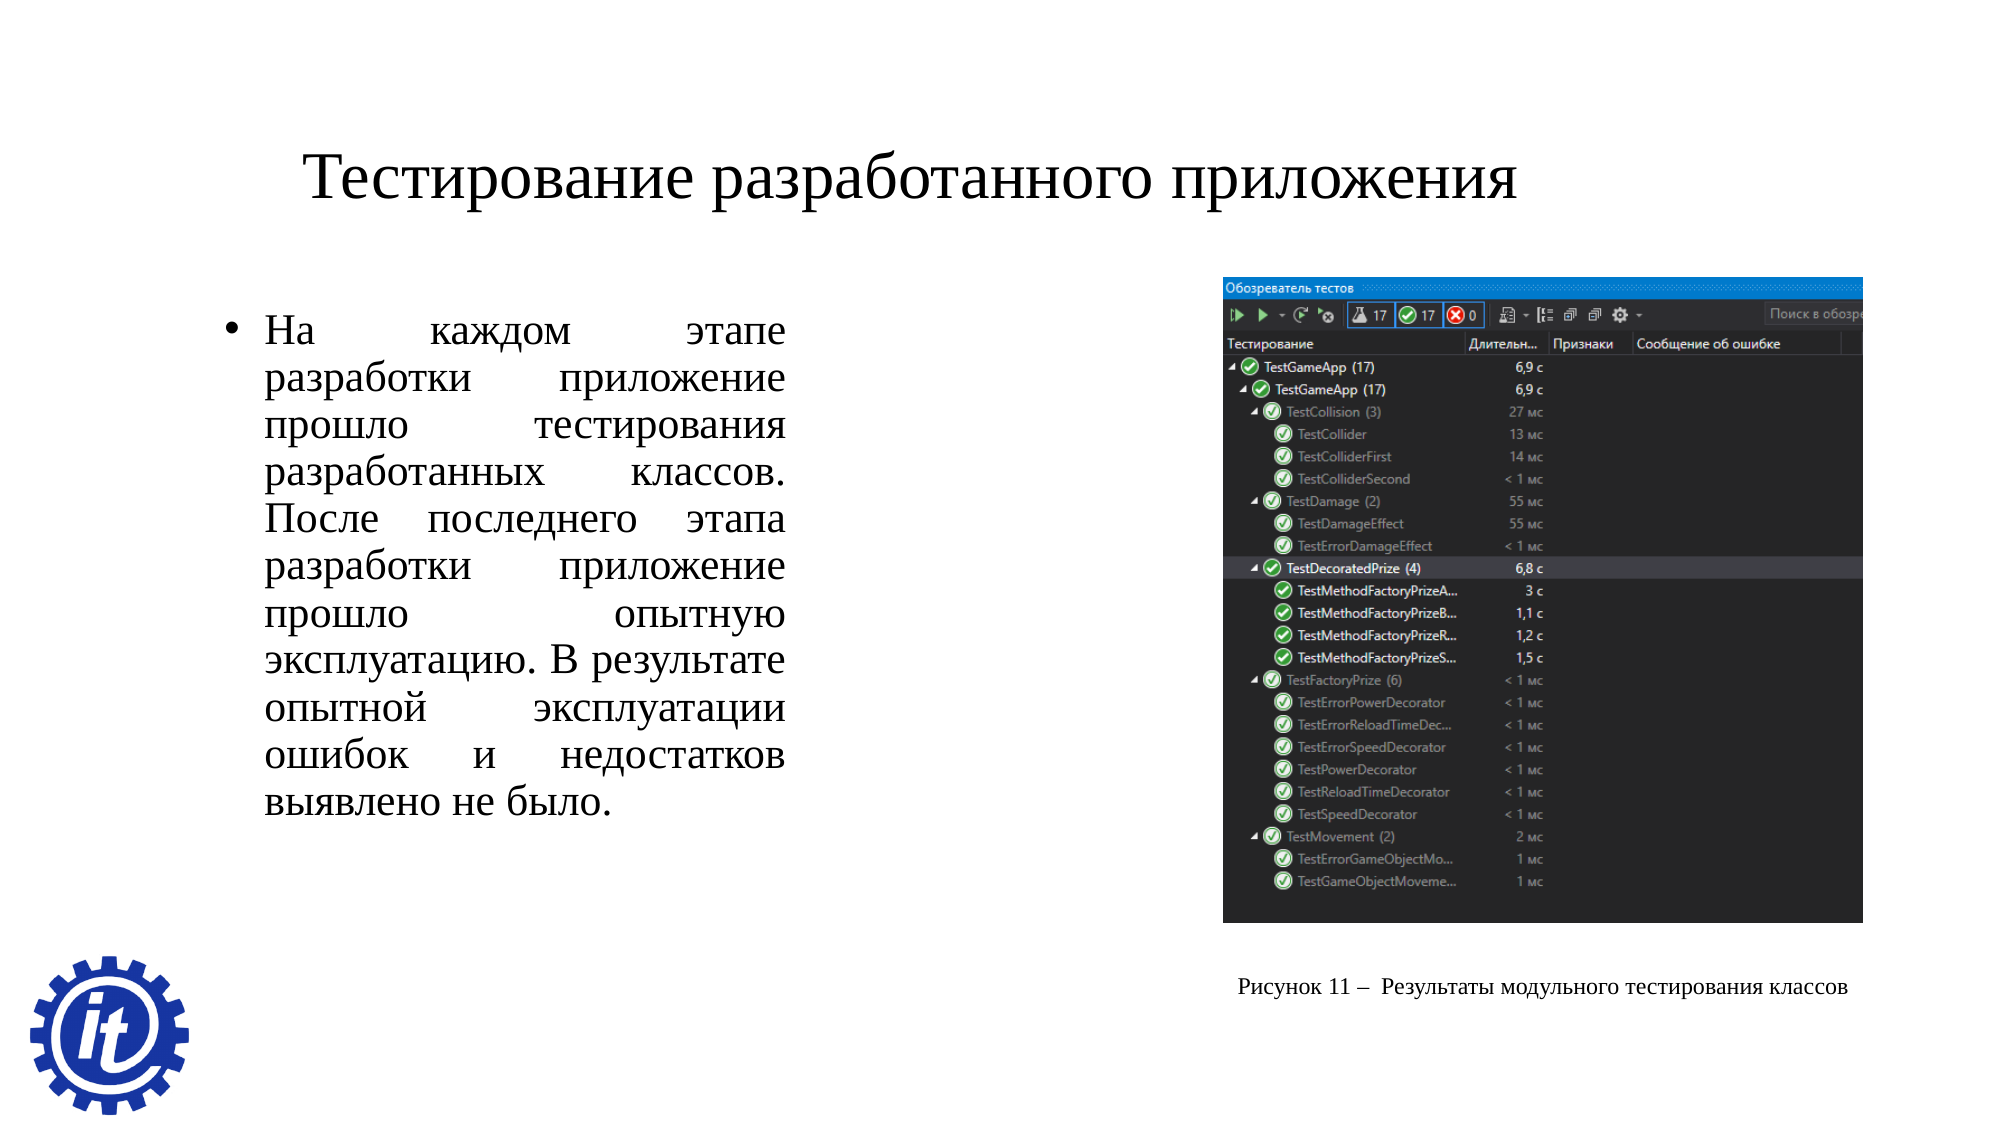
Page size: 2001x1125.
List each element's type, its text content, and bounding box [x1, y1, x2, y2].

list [1223, 277, 1863, 924]
list На каждом этапе разработки приложение прошло тестирования разработанных классов. После последнего этапа разработки приложение прошло опытную эксплуатацию. В результате опытной эксплуатации ошибок и недостатков выявлено не было. [209, 299, 802, 880]
title Тестирование разработанного приложения [137, 59, 1863, 278]
picture [0, 954, 215, 1125]
text_box Рисунок 11 – Результаты модульного тестирования классов [1203, 966, 1883, 1033]
